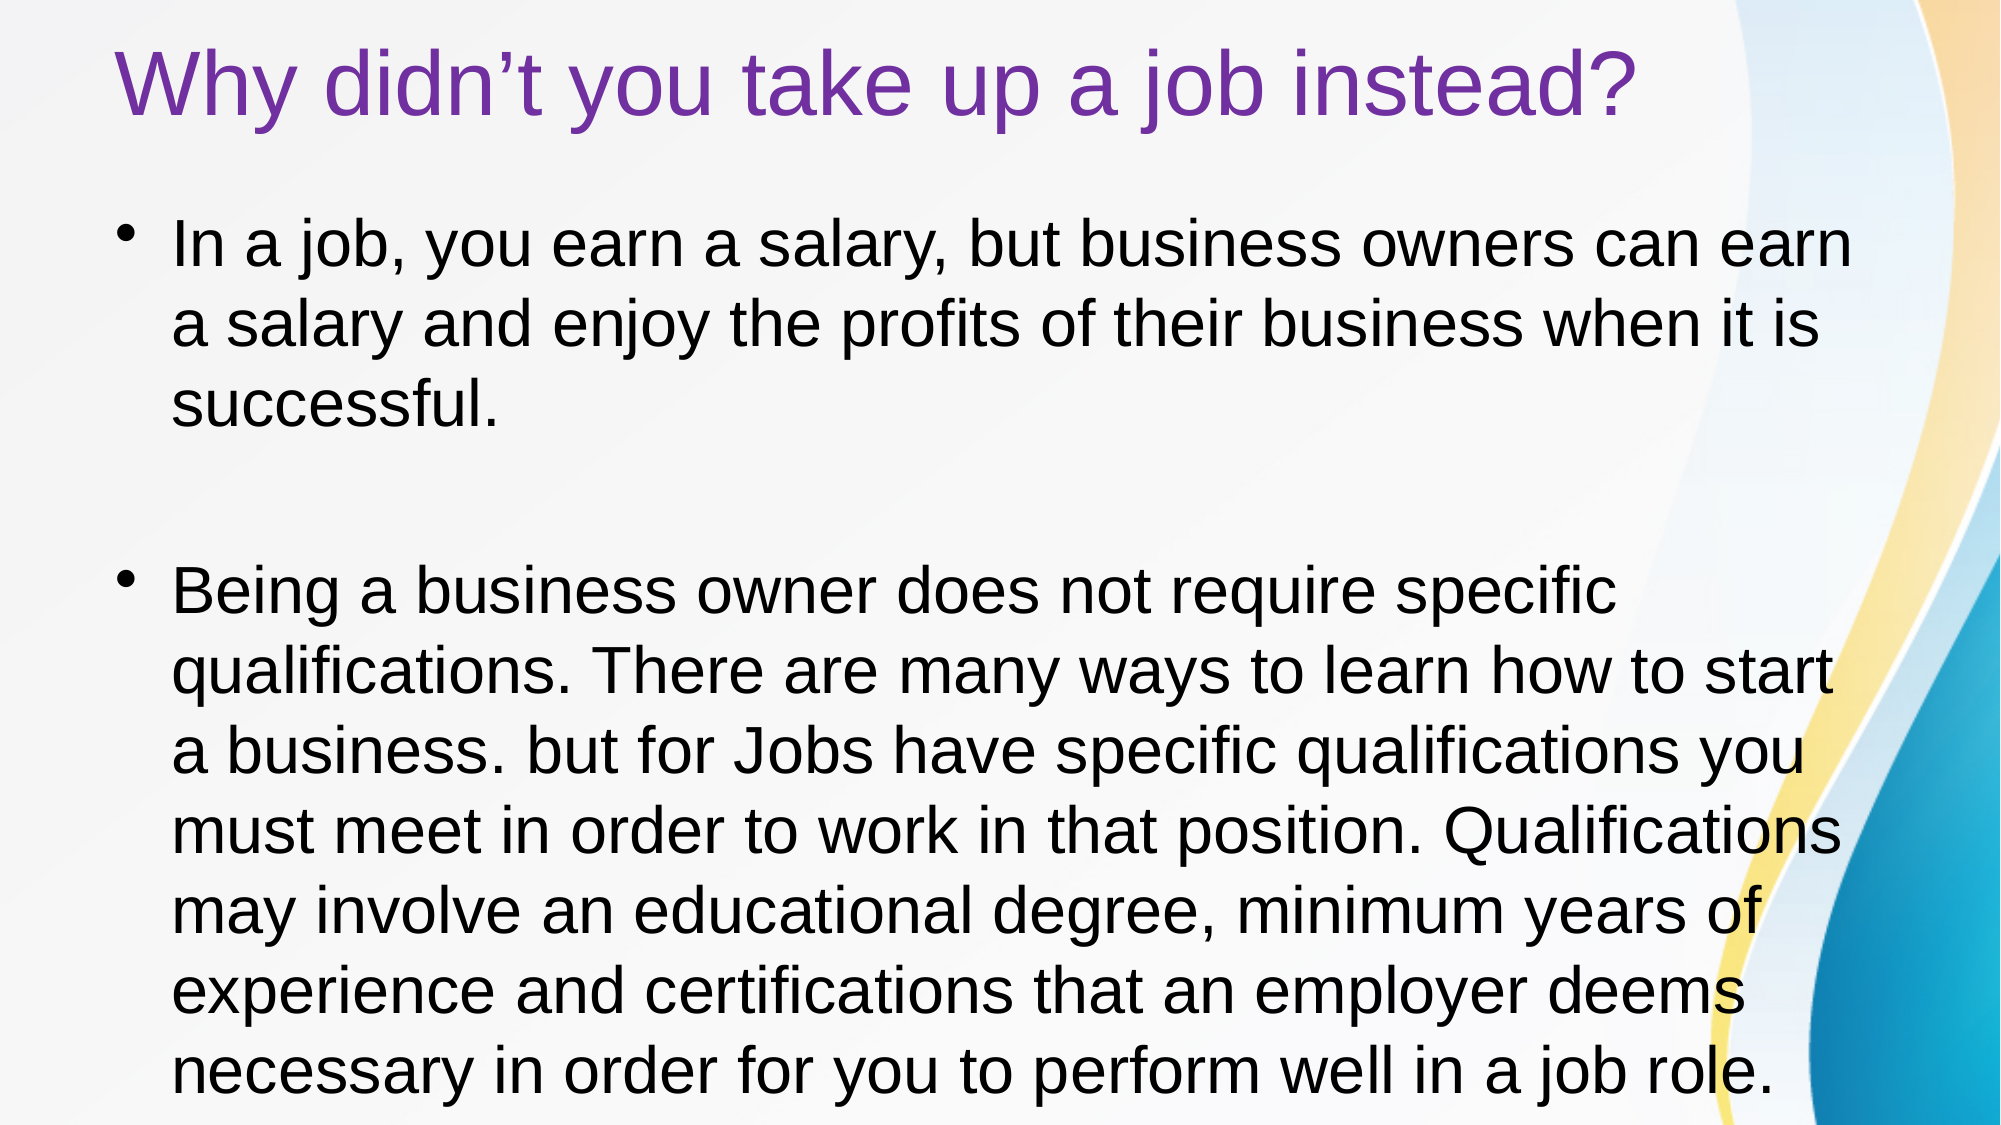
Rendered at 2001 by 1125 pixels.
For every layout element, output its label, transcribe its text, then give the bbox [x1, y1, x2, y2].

picture [0, 0, 2001, 1125]
title Why didn’t you take up a job instead? [99, 30, 1901, 127]
list In a job, you earn a salary, but business owners can earn a salary and enjoy the profits of their business when it is successful. Being a business owner does not require specific qualifications. There are many ways to learn how to start a business. but for Jobs have specific qualifications you must meet in order to work in that position. Qualifications may involve an educational degree, minimum years of experience and certifications that an employer deems necessary in order for you to perform well in a job role. [99, 192, 1901, 1006]
